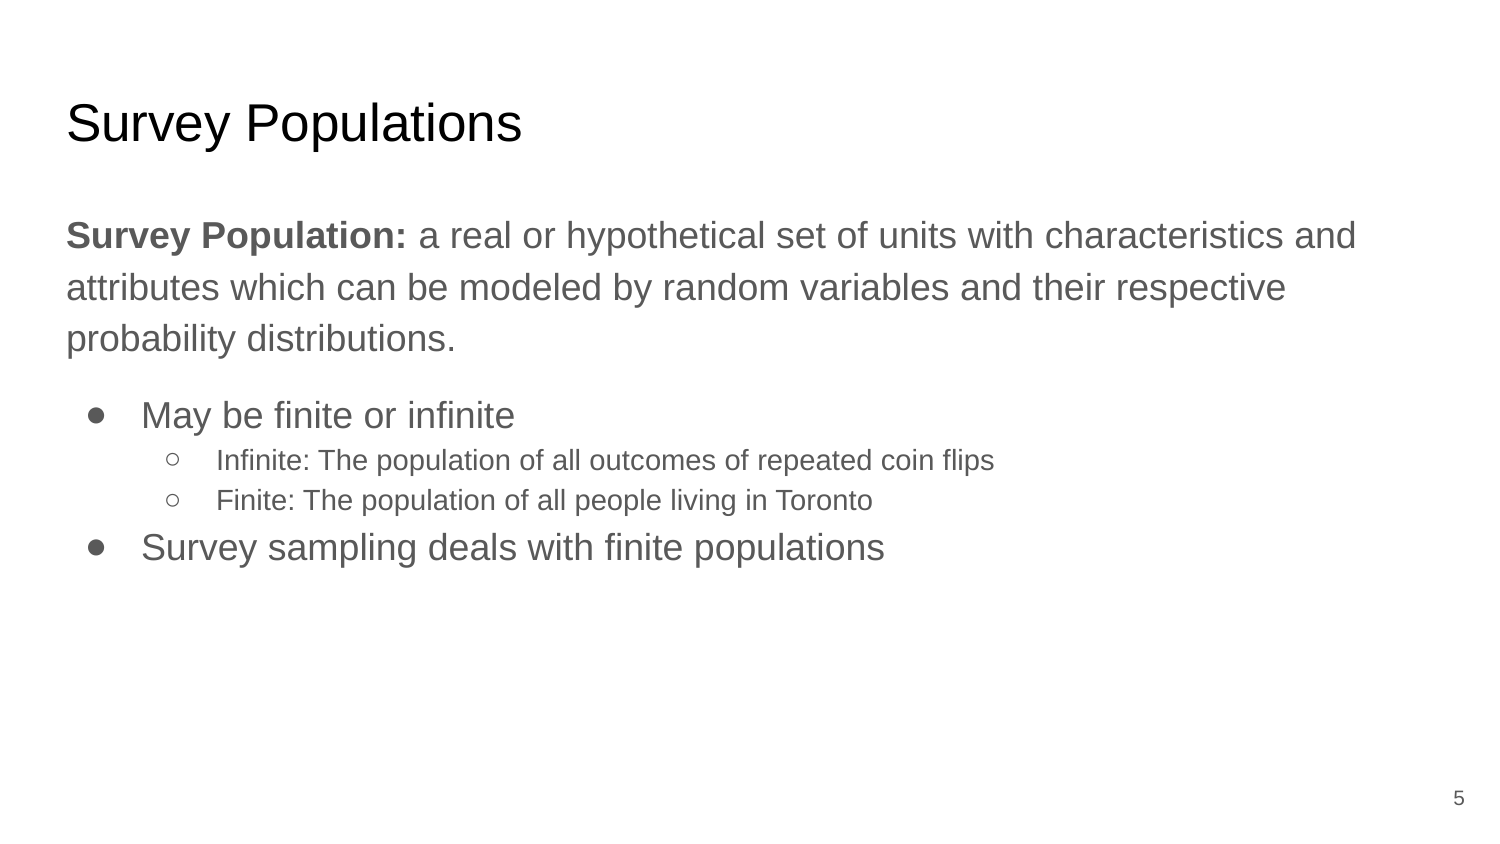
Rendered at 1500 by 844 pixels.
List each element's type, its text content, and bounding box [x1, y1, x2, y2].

list Survey Population: a real or hypothetical set of units with characteristics and attributes which can be modeled by random variables and their respective probability distributions. May be finite or infinite Infinite: The population of all outcomes of repeated coin flips Finite: The population of all people living in Toronto Survey sampling deals with finite populations [51, 189, 1449, 750]
slide_number ‹#› [1389, 764, 1480, 830]
title Survey Populations [51, 72, 1449, 167]
